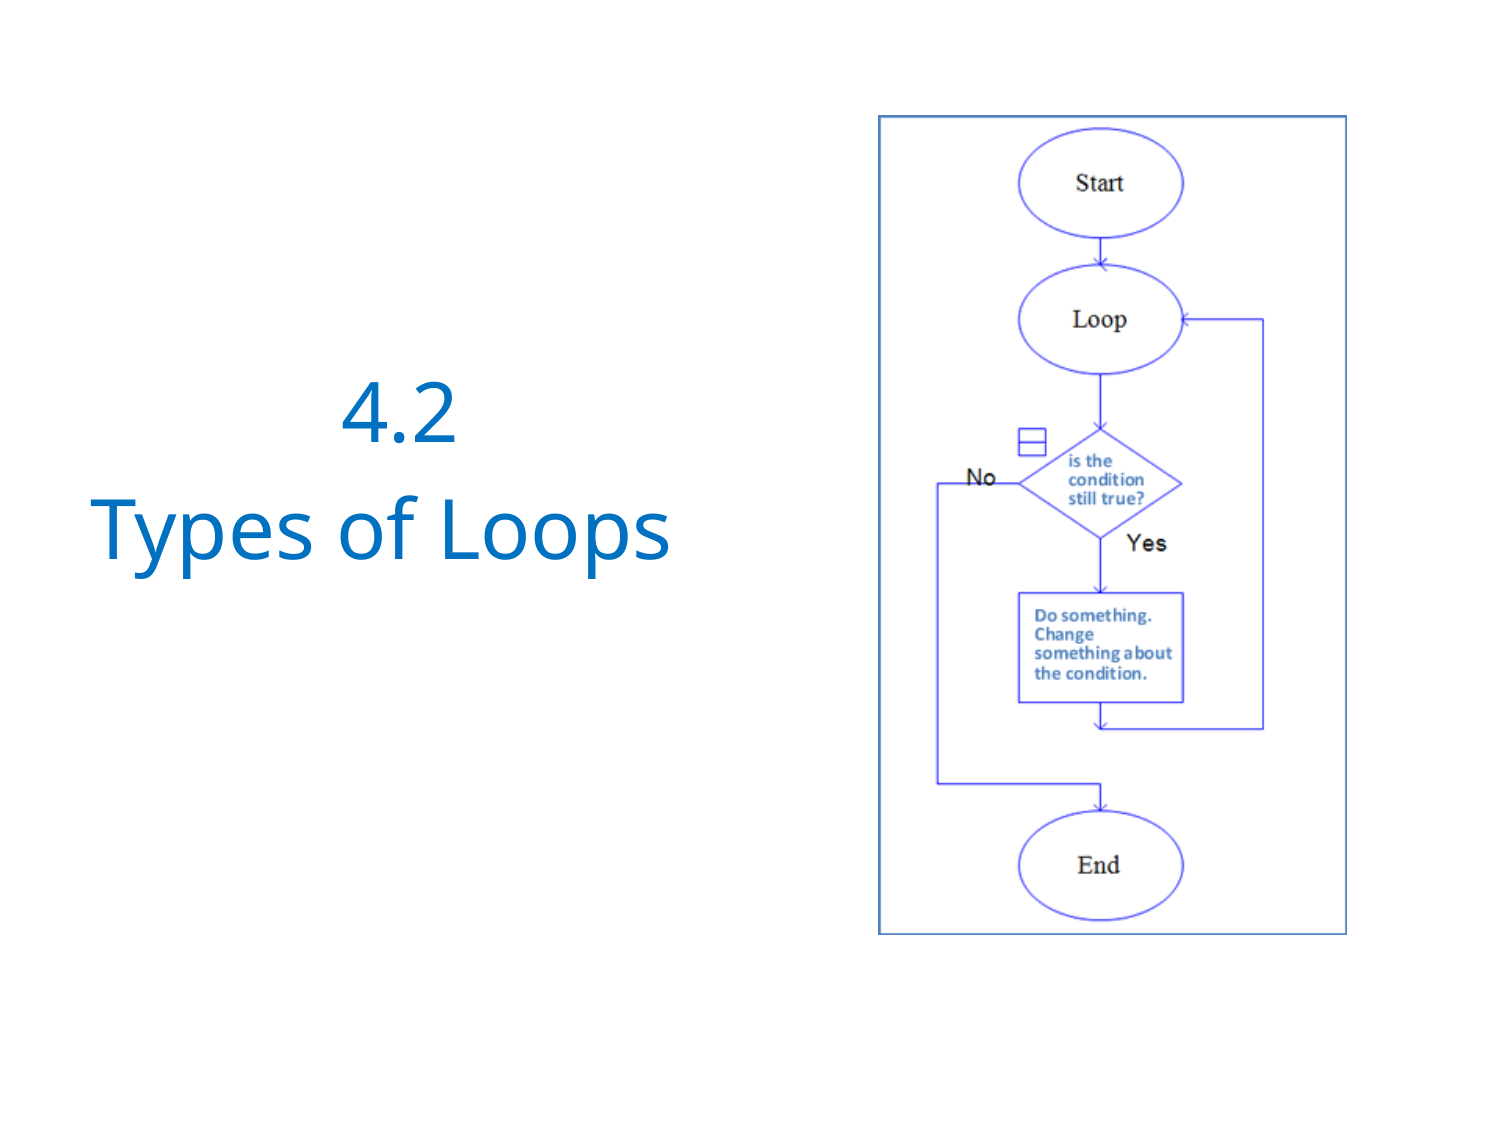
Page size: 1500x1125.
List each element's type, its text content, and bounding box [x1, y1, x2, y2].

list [877, 115, 1348, 935]
list 4.2 Types of Loops [75, 235, 725, 1005]
